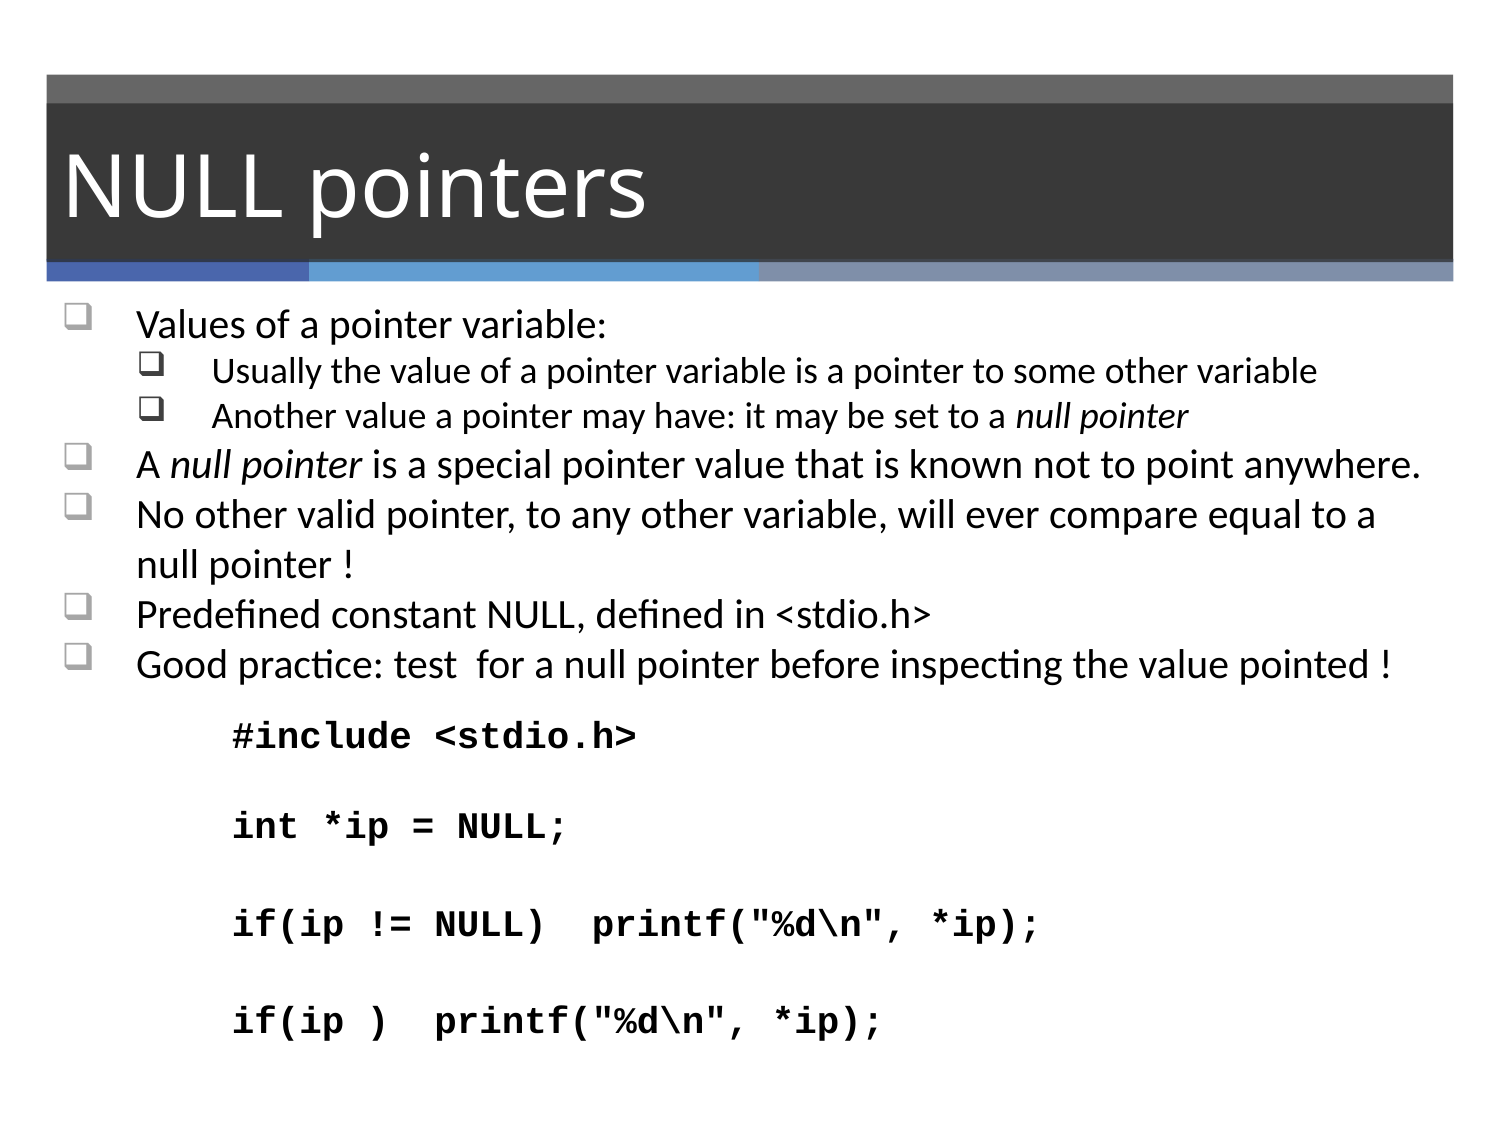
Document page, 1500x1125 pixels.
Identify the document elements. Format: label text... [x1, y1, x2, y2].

text_box #include <stdio.h> int *ip = NULL; if(ip != NULL) printf("%d\n", *ip); if(ip ) printf("%d\n", *ip); [217, 704, 1080, 1094]
title NULL pointers [46, 103, 1454, 263]
list Values of a pointer variable: Usually the value of a pointer variable is a pointer to some other variable Another value a pointer may have: it may be set to a null pointer A null pointer is a special pointer value that is known not to point anywhere. No other valid pointer, to any other variable, will ever compare equal to a null pointer ! Predefined constant NULL, defined in <stdio.h> Good practice: test for a null pointer before inspecting the value pointed ! [46, 288, 1454, 1084]
